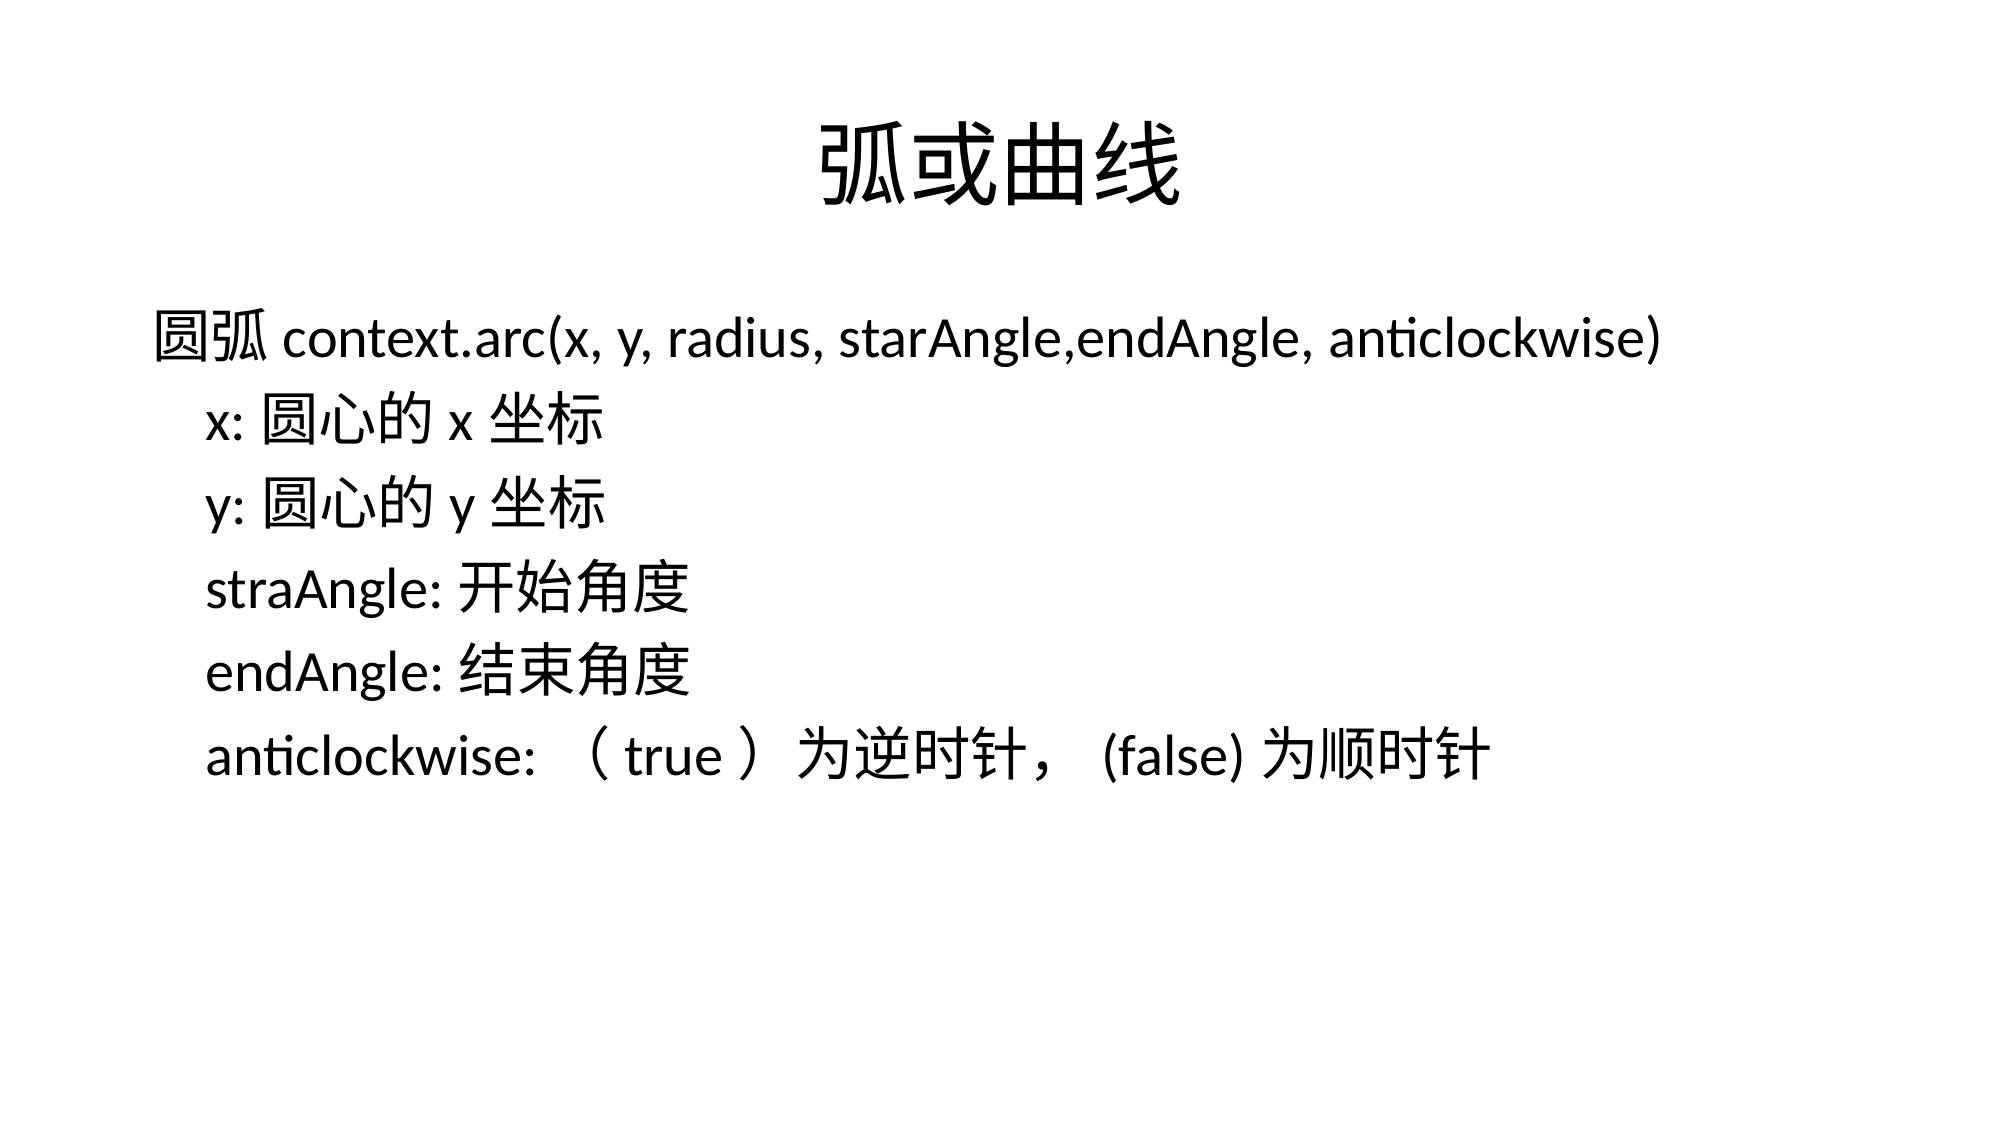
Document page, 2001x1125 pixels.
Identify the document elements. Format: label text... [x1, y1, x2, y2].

list 圆弧context.arc(x, y, radius, starAngle,endAngle, anticlockwise) x:圆心的x坐标 y:圆心的y坐标 straAngle:开始角度 endAngle:结束角度 anticlockwise:（true）为逆时针，(false)为顺时针 [137, 299, 1863, 891]
title 弧或曲线 [137, 59, 1863, 278]
